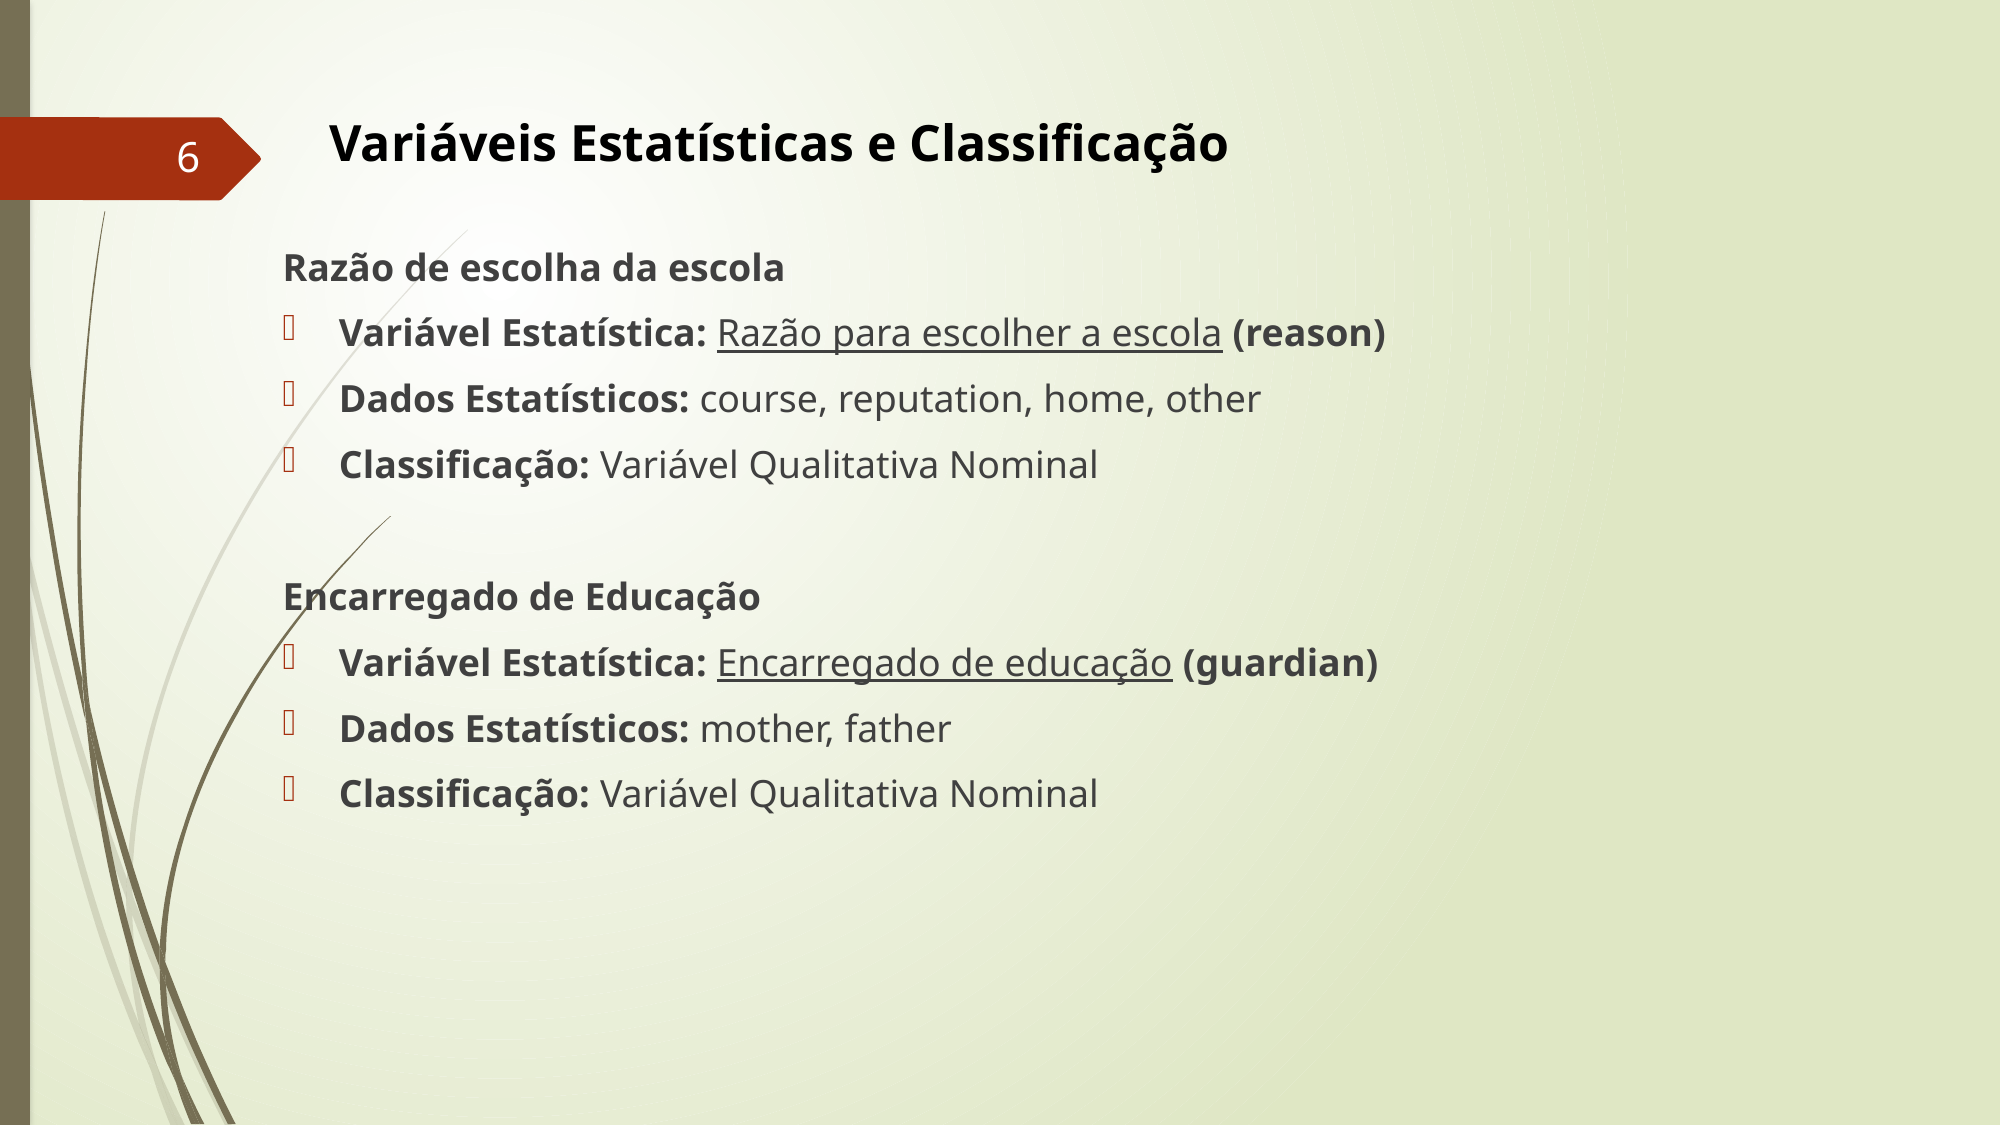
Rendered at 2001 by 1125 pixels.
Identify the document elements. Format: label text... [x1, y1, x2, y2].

text_box Variáveis Estatísticas e Classificação [314, 103, 1686, 179]
list Razão de escolha da escola Variável Estatística: Razão para escolher a escola (reason) Dados Estatísticos: course, reputation, home, other Classificação: Variável Qualitativa Nominal Encarregado de Educação Variável Estatística: Encarregado de educação (guardian) Dados Estatísticos: mother, father Classificação: Variável Qualitativa Nominal [267, 104, 1888, 970]
slide_number 6 [87, 129, 216, 190]
